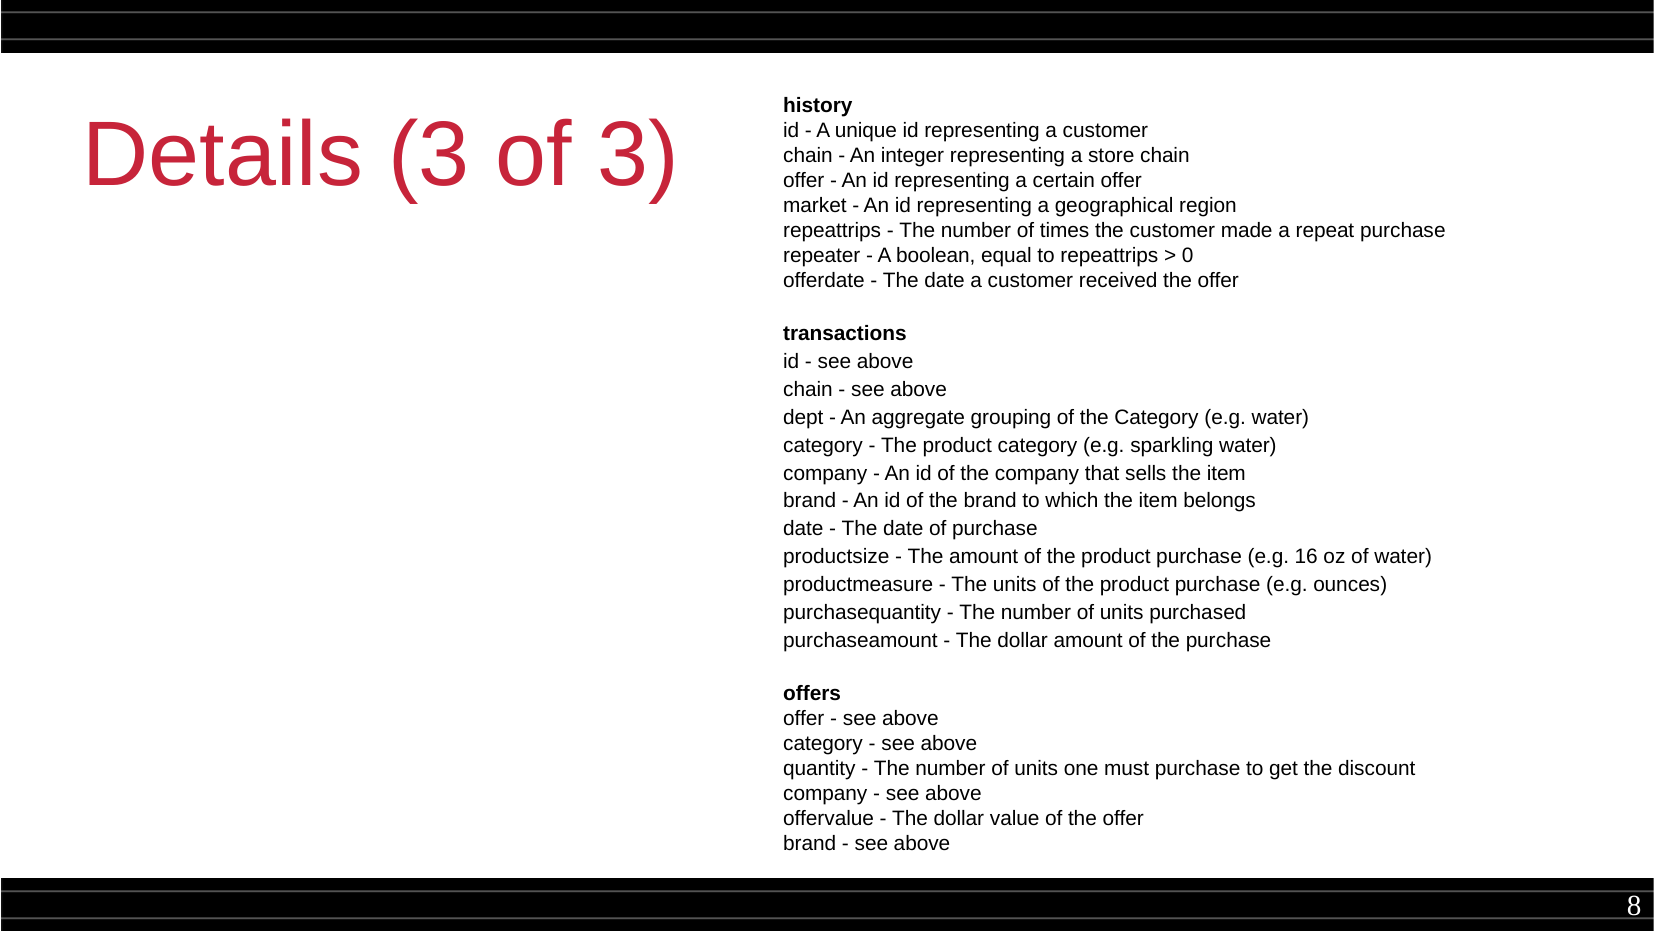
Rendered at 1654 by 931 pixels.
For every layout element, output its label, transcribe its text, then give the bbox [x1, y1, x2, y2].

text_box Details (3 of 3) [82, 70, 1571, 226]
picture [1, 878, 1654, 931]
text_box history id - A unique id representing a customer chain - An integer representing a store chain offer - An id representing a certain offer market - An id representing a geographical region repeattrips - The number of times the customer made a repeat purchase repeater - A boolean, equal to repeattrips > 0 offerdate - The date a customer received the offer transactions id - see above chain - see above dept - An aggregate grouping of the Category (e.g. water) category - The product category (e.g. sparkling water) company - An id of the company that sells the item brand - An id of the brand to which the item belongs date - The date of purchase productsize - The amount of the product purchase (e.g. 16 oz of water) productmeasure - The units of the product purchase (e.g. ounces) purchasequantity - The number of units purchased purchaseamount - The dollar amount of the purchase offers offer - see above category - see above quantity - The number of units one must purchase to get the discount company - see above offervalue - The dollar value of the offer brand - see above [768, 84, 1654, 867]
picture [1, 0, 1654, 53]
